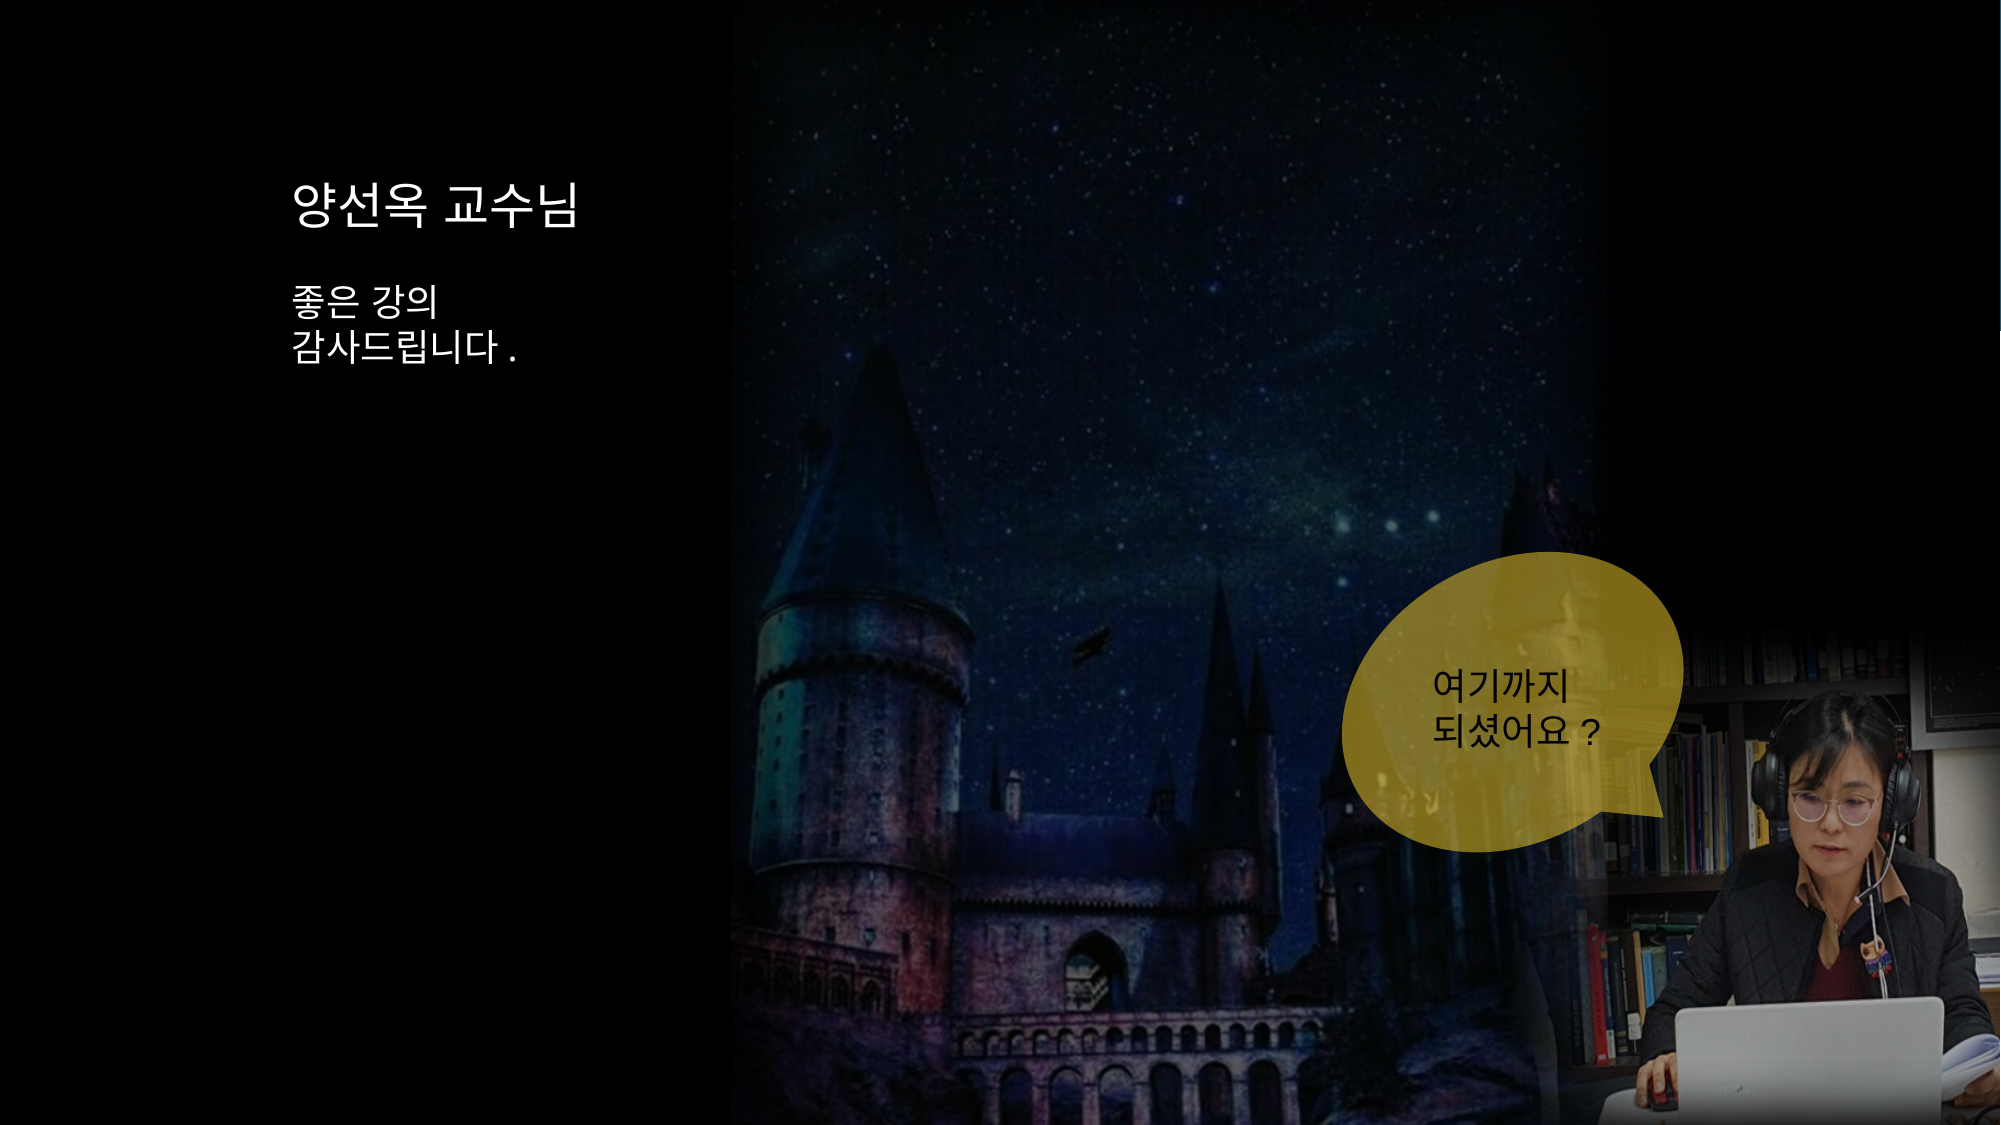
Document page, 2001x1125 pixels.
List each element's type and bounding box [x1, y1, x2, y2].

list [0, 0, 2000, 1125]
text_box [1333, 562, 1699, 842]
